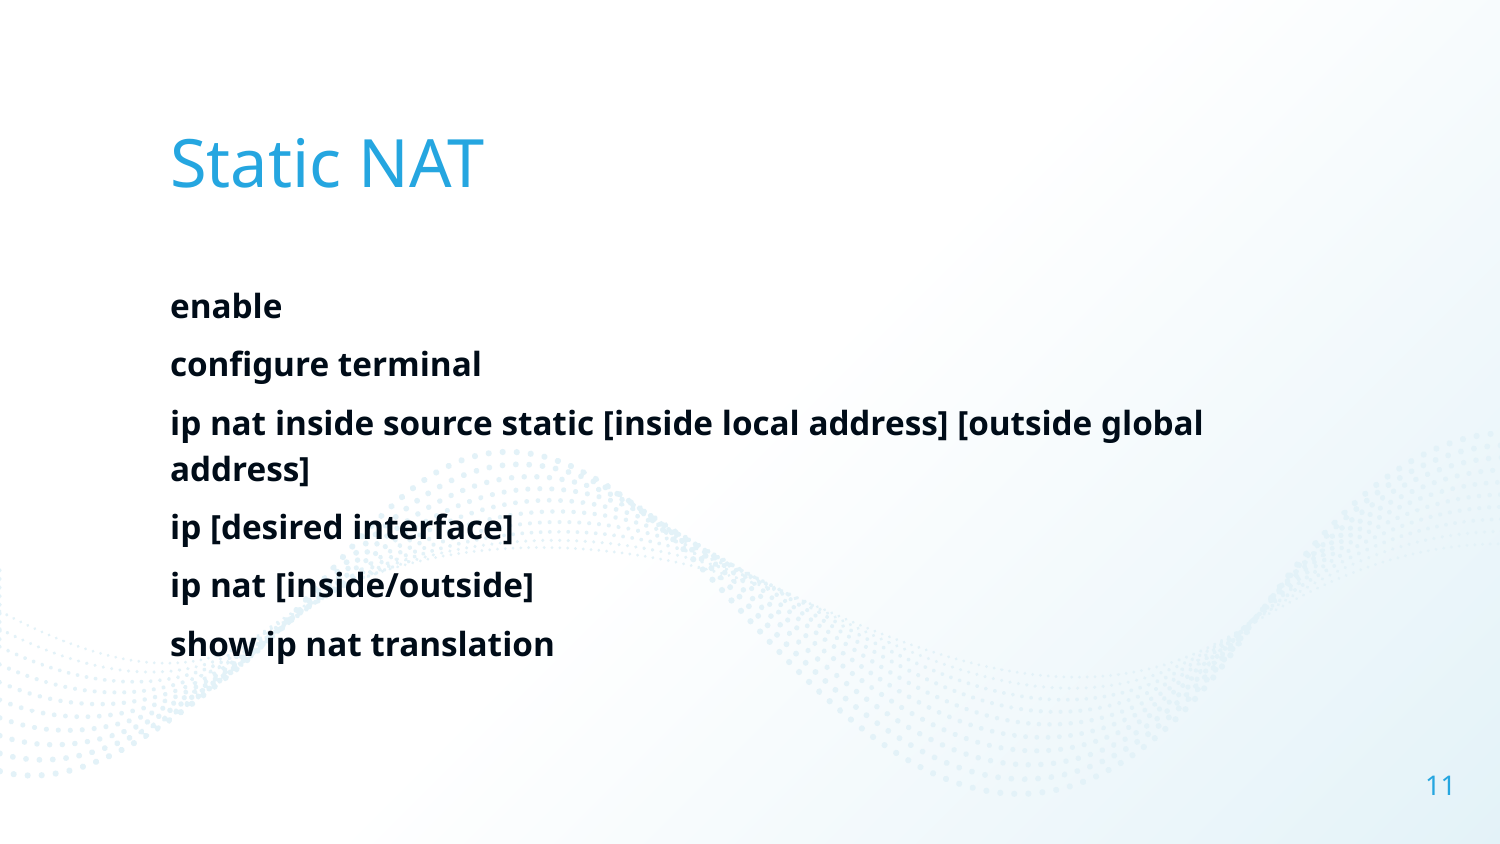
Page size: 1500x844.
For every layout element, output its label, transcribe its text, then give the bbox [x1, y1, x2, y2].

title Static NAT [170, 137, 1330, 203]
list enable configure terminal ip nat inside source static [inside local address] [outside global address] ip [desired interface] ip nat [inside/outside] show ip nat translation [170, 222, 1330, 720]
slide_number ‹#› [1366, 754, 1457, 819]
